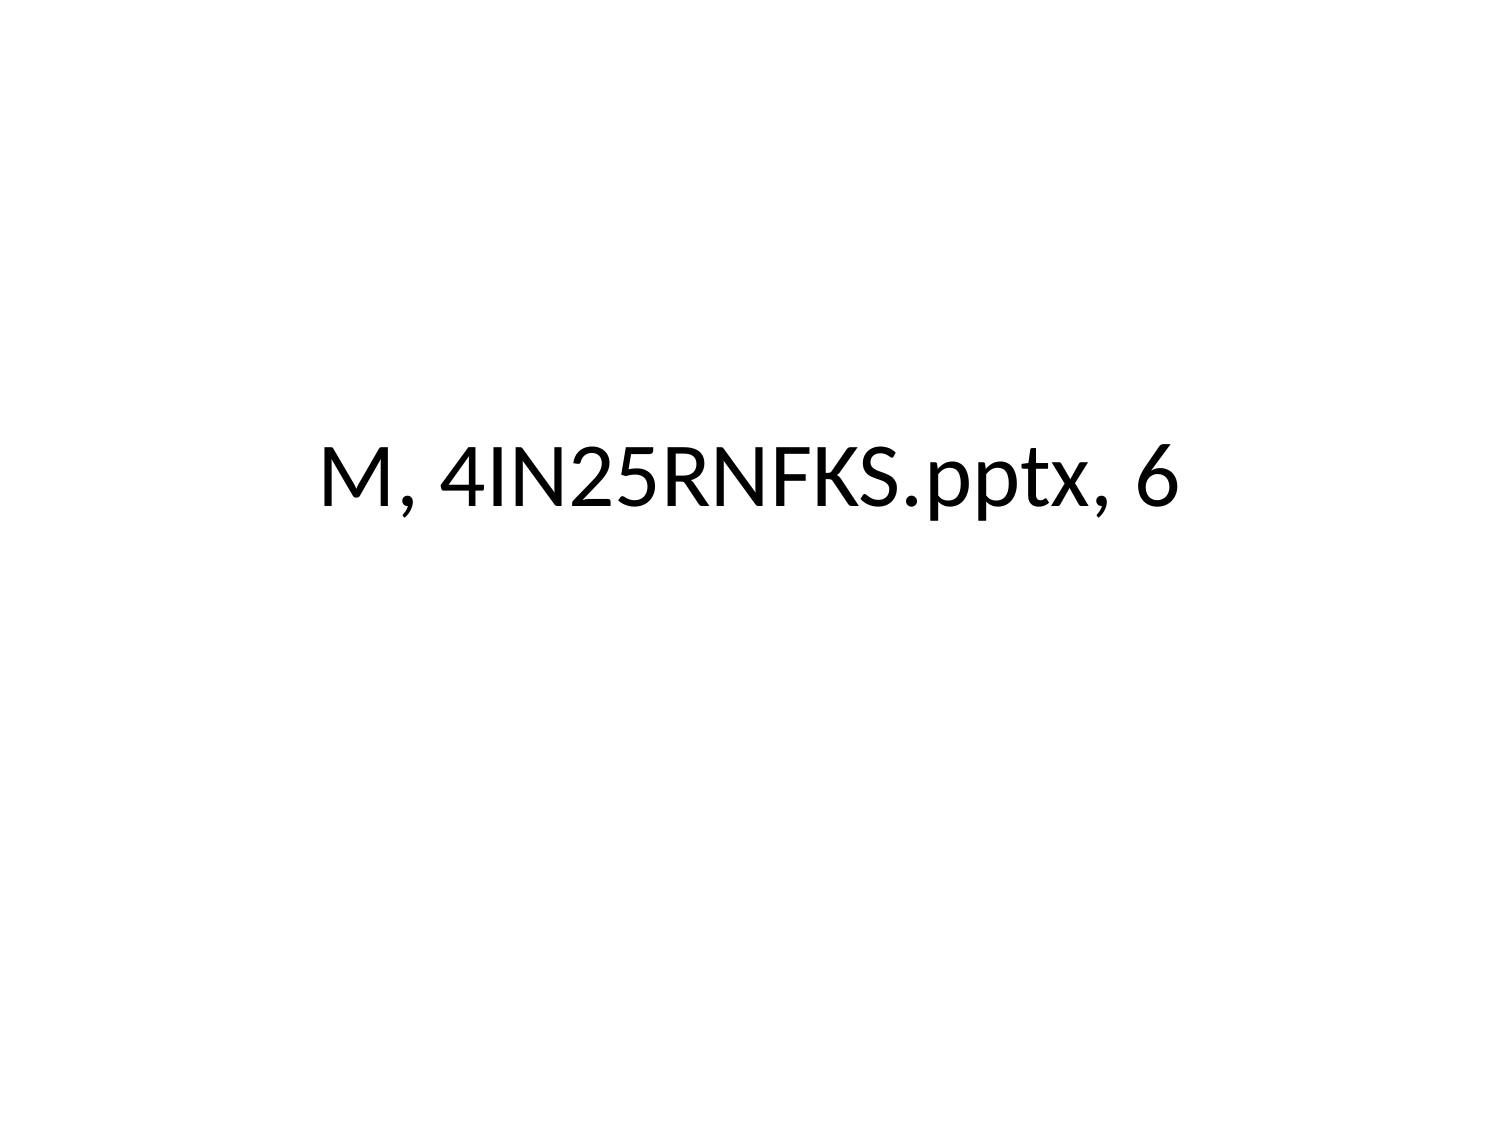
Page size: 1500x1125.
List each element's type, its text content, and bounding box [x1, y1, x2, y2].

title M, 4IN25RNFKS.pptx, 6 [112, 349, 1388, 591]
